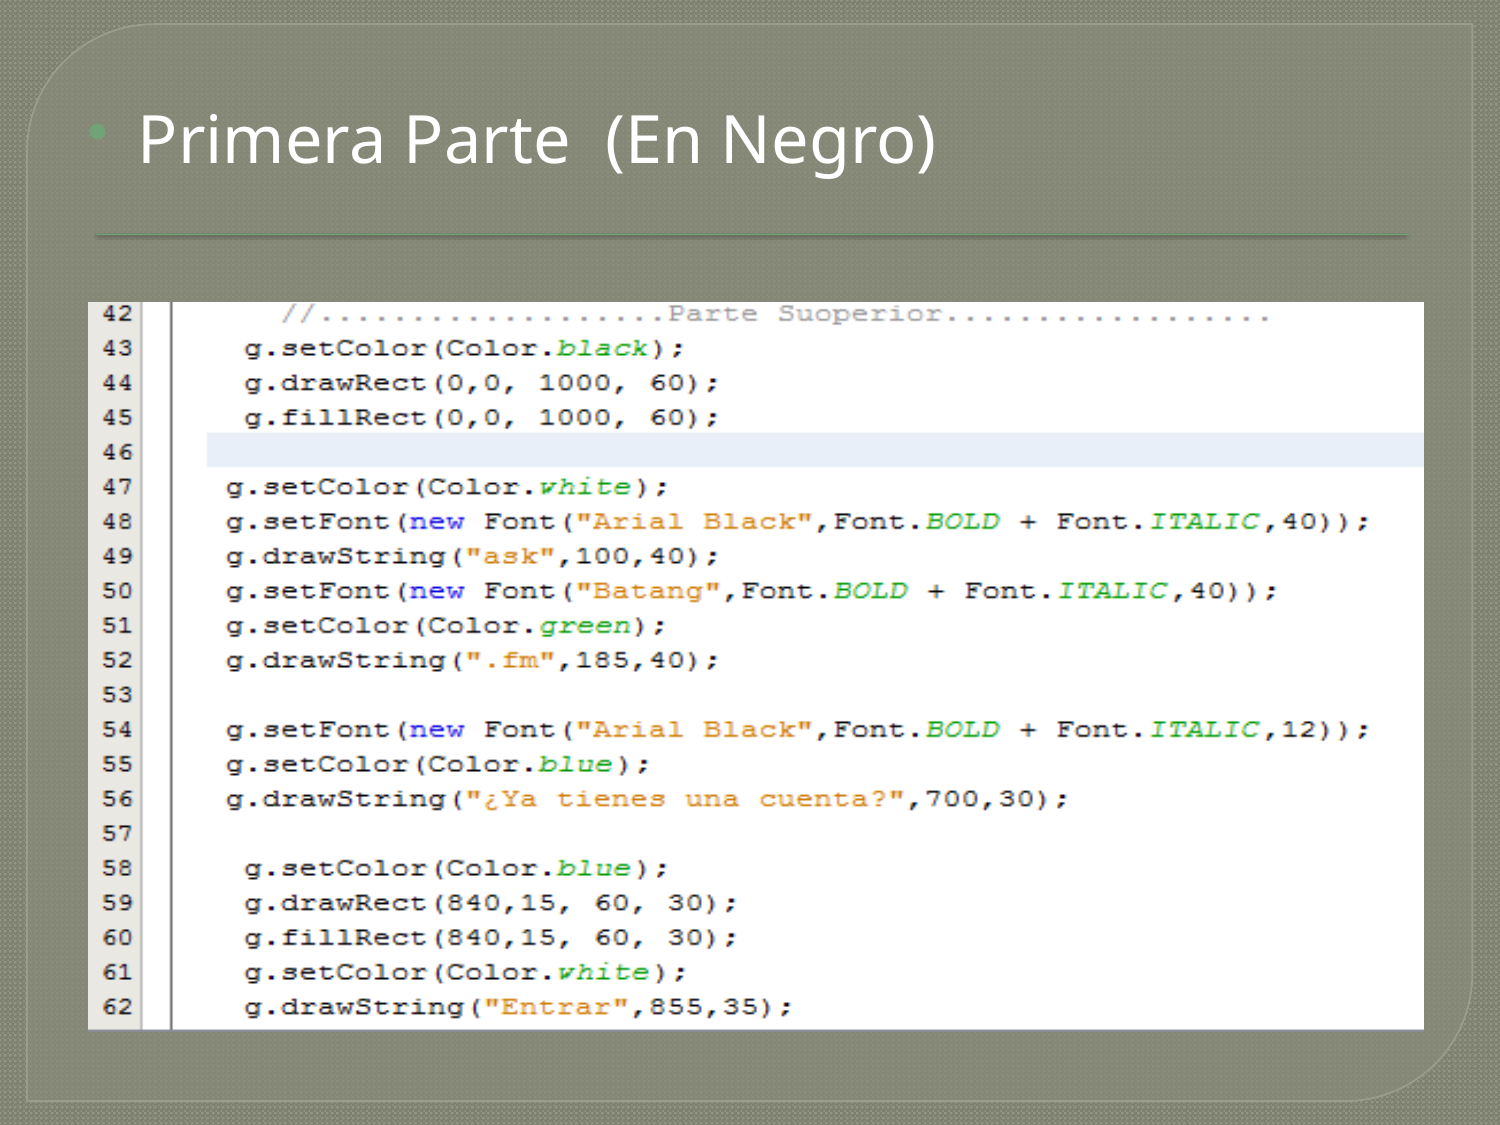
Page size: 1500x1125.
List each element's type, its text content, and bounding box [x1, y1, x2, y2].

list Primera Parte (En Negro) [75, 90, 1425, 1013]
picture [88, 302, 1424, 1032]
